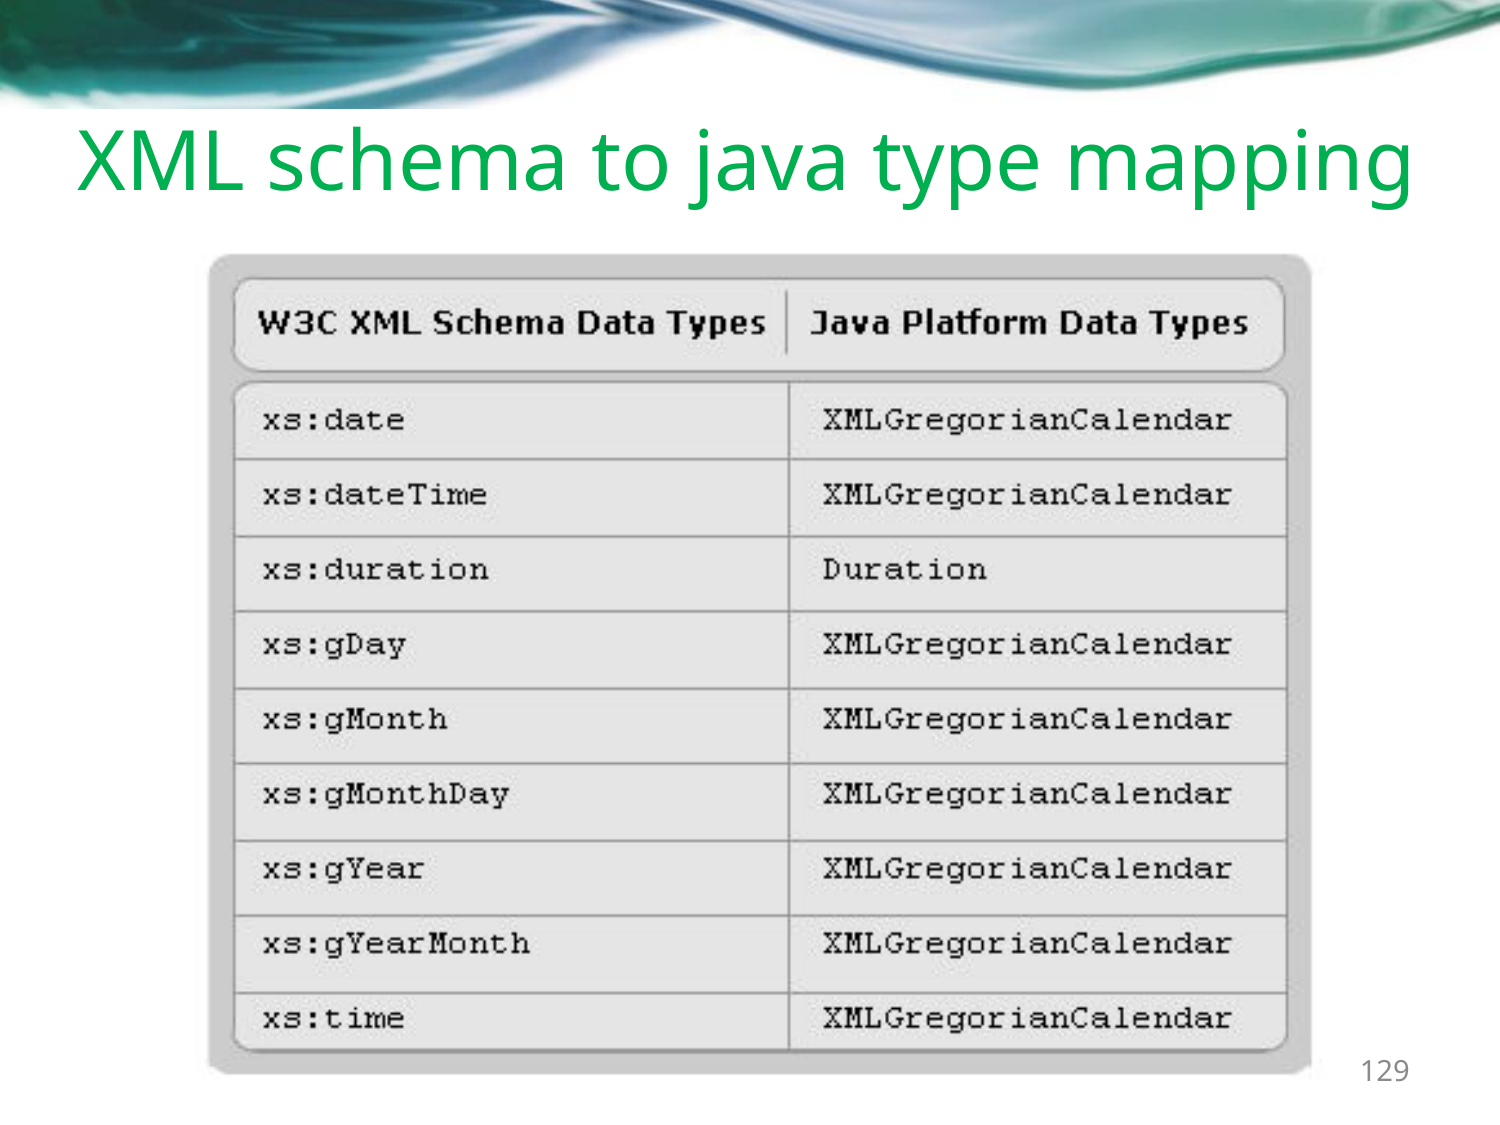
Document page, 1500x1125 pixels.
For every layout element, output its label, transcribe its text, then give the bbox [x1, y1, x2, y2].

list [194, 241, 1333, 1089]
title XML schema to java type mapping [62, 99, 1466, 288]
picture [0, 0, 1500, 109]
slide_number 129 [1074, 1042, 1425, 1103]
